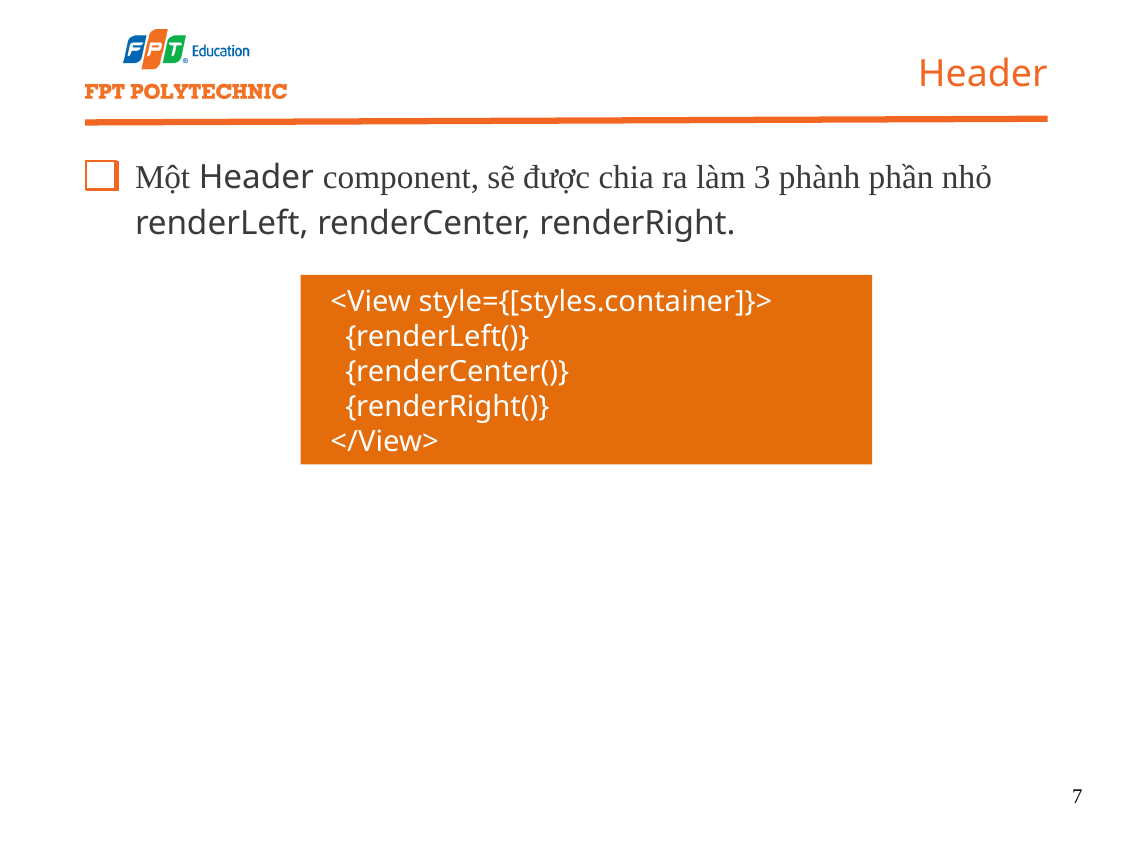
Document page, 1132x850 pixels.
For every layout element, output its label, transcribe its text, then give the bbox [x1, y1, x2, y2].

text_box [85, 29, 287, 99]
text_box Header [476, 41, 1048, 95]
text_box <View style={[styles.container]}> {renderLeft()} {renderCenter()} {renderRight()} </View> [300, 274, 873, 465]
text_box 7 [1047, 778, 1083, 808]
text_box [84, 148, 1038, 243]
